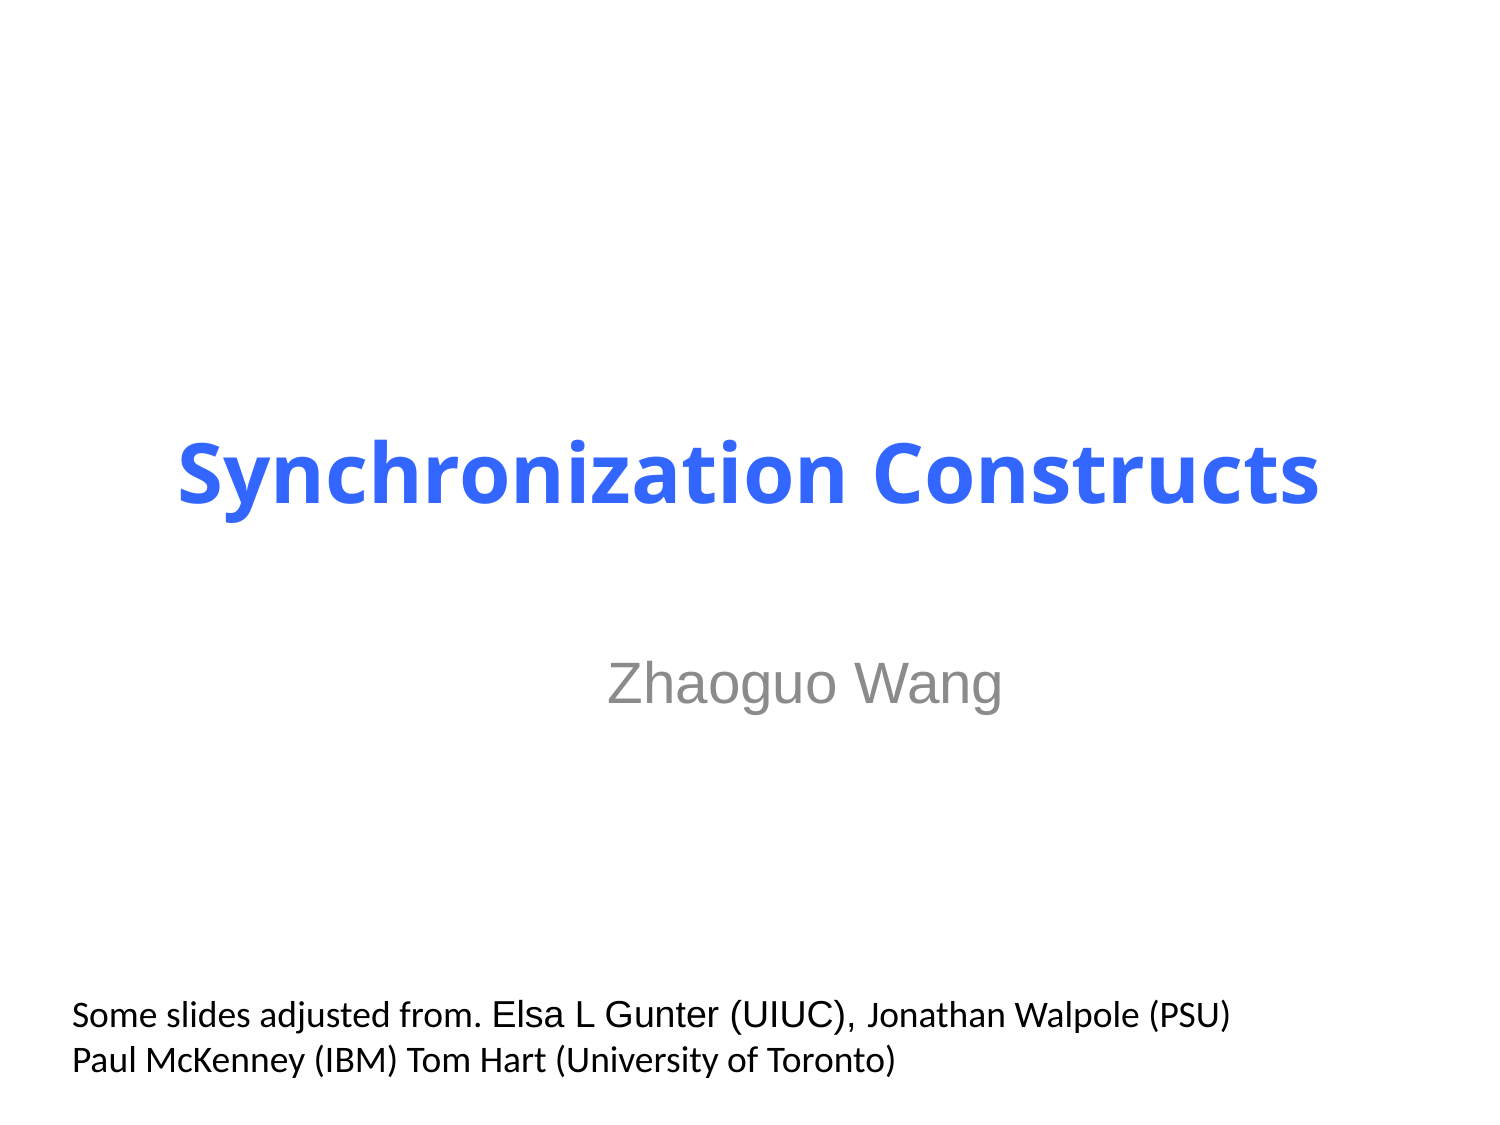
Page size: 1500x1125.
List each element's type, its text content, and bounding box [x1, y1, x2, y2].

text_box Some slides adjusted from. Elsa L Gunter (UIUC), Jonathan Walpole (PSU) Paul McKenney (IBM) Tom Hart (University of Toronto) [57, 982, 1424, 1125]
title Synchronization Constructs [112, 349, 1388, 591]
subtitle Zhaoguo Wang [225, 637, 1388, 925]
